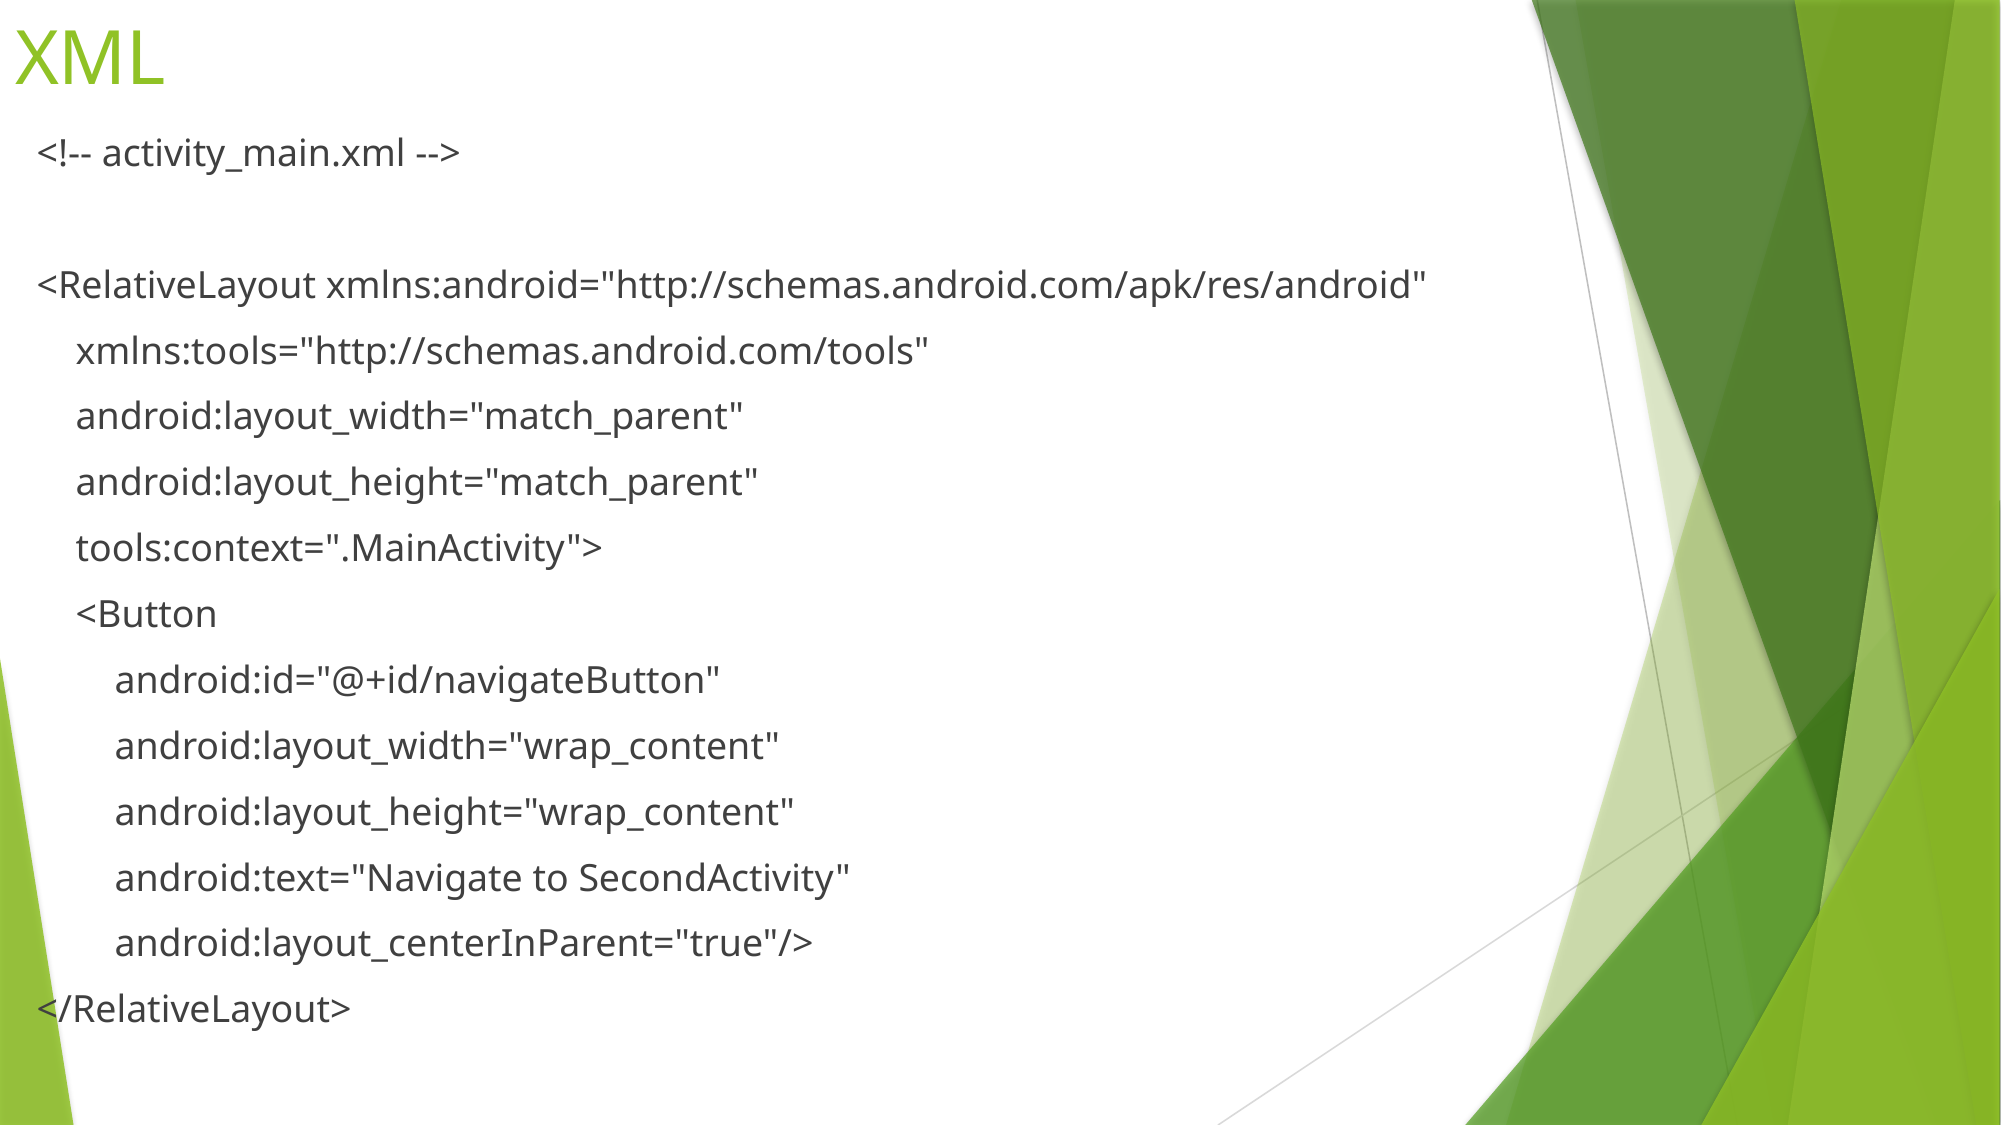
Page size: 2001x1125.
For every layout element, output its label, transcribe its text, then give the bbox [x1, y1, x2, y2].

title XML [0, 1, 1964, 134]
list <!-- activity_main.xml --> <RelativeLayout xmlns:android="http://schemas.android.com/apk/res/android" xmlns:tools="http://schemas.android.com/tools" android:layout_width="match_parent" android:layout_height="match_parent" tools:context=".MainActivity"> <Button android:id="@+id/navigateButton" android:layout_width="wrap_content" android:layout_height="wrap_content" android:text="Navigate to SecondActivity" android:layout_centerInParent="true"/> </RelativeLayout> [21, 121, 1919, 1095]
